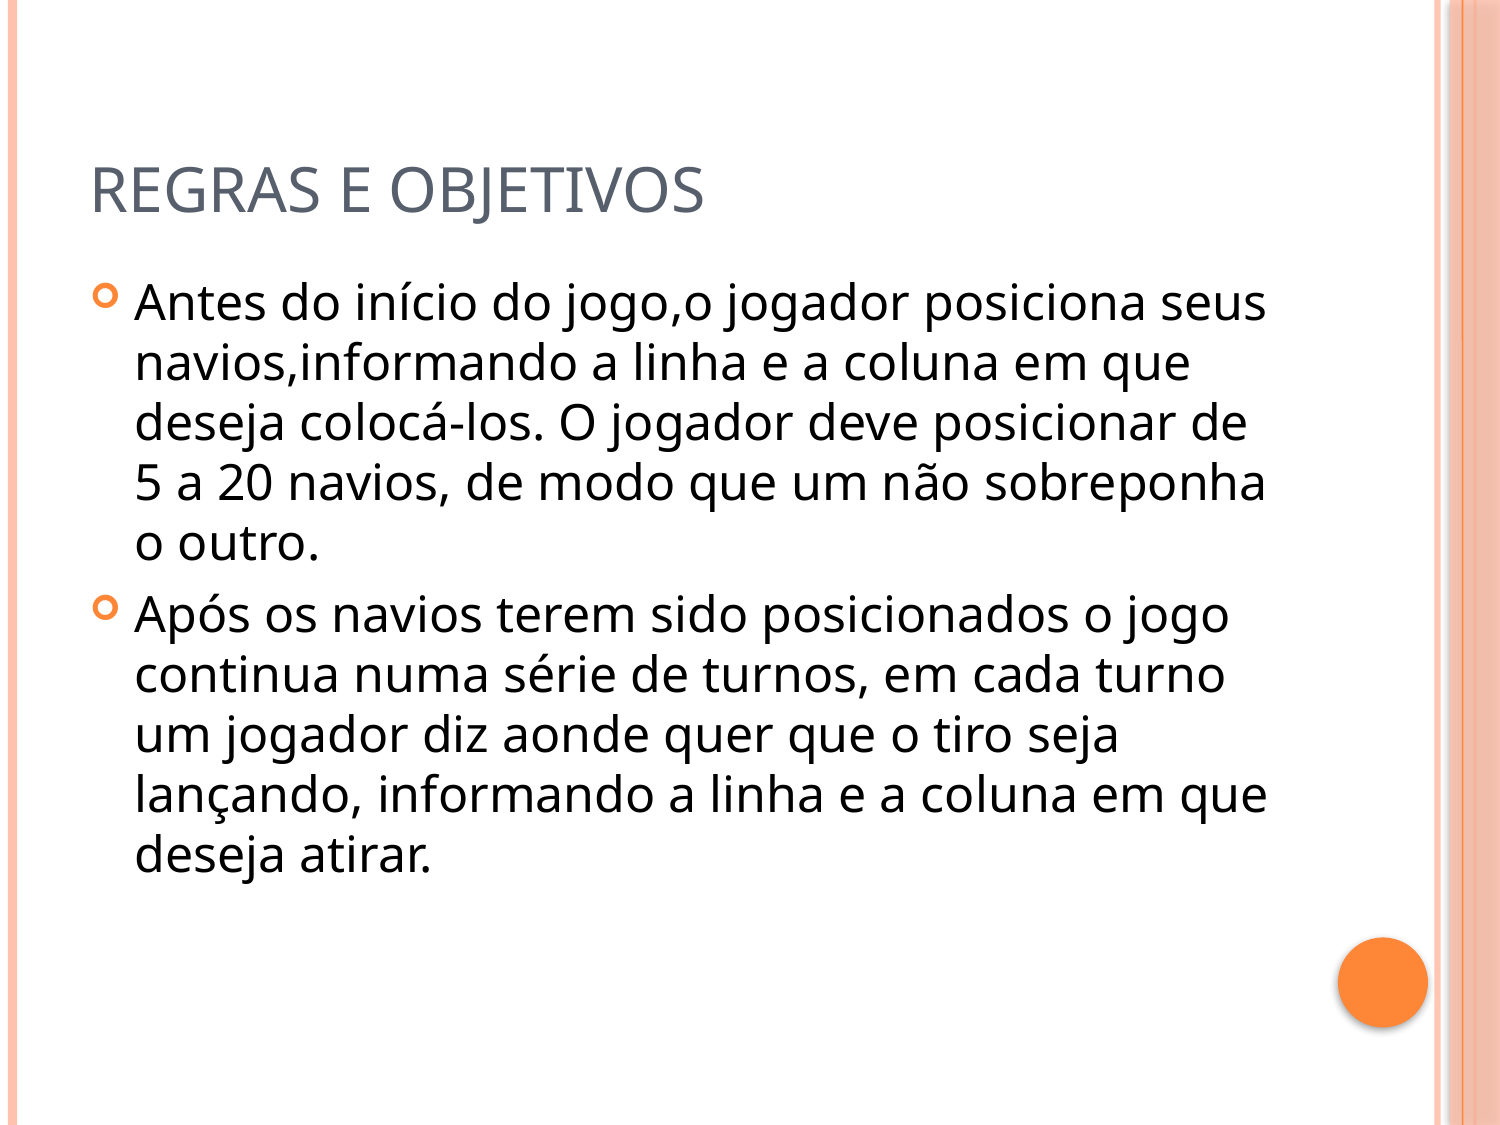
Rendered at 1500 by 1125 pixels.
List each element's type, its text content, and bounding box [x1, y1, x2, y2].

list Antes do início do jogo,o jogador posiciona seus navios,informando a linha e a coluna em que deseja colocá-los. O jogador deve posicionar de 5 a 20 navios, de modo que um não sobreponha o outro. Após os navios terem sido posicionados o jogo continua numa série de turnos, em cada turno um jogador diz aonde quer que o tiro seja lançando, informando a linha e a coluna em que deseja atirar. [75, 262, 1300, 1062]
title Regras e objetivos [75, 45, 1300, 233]
